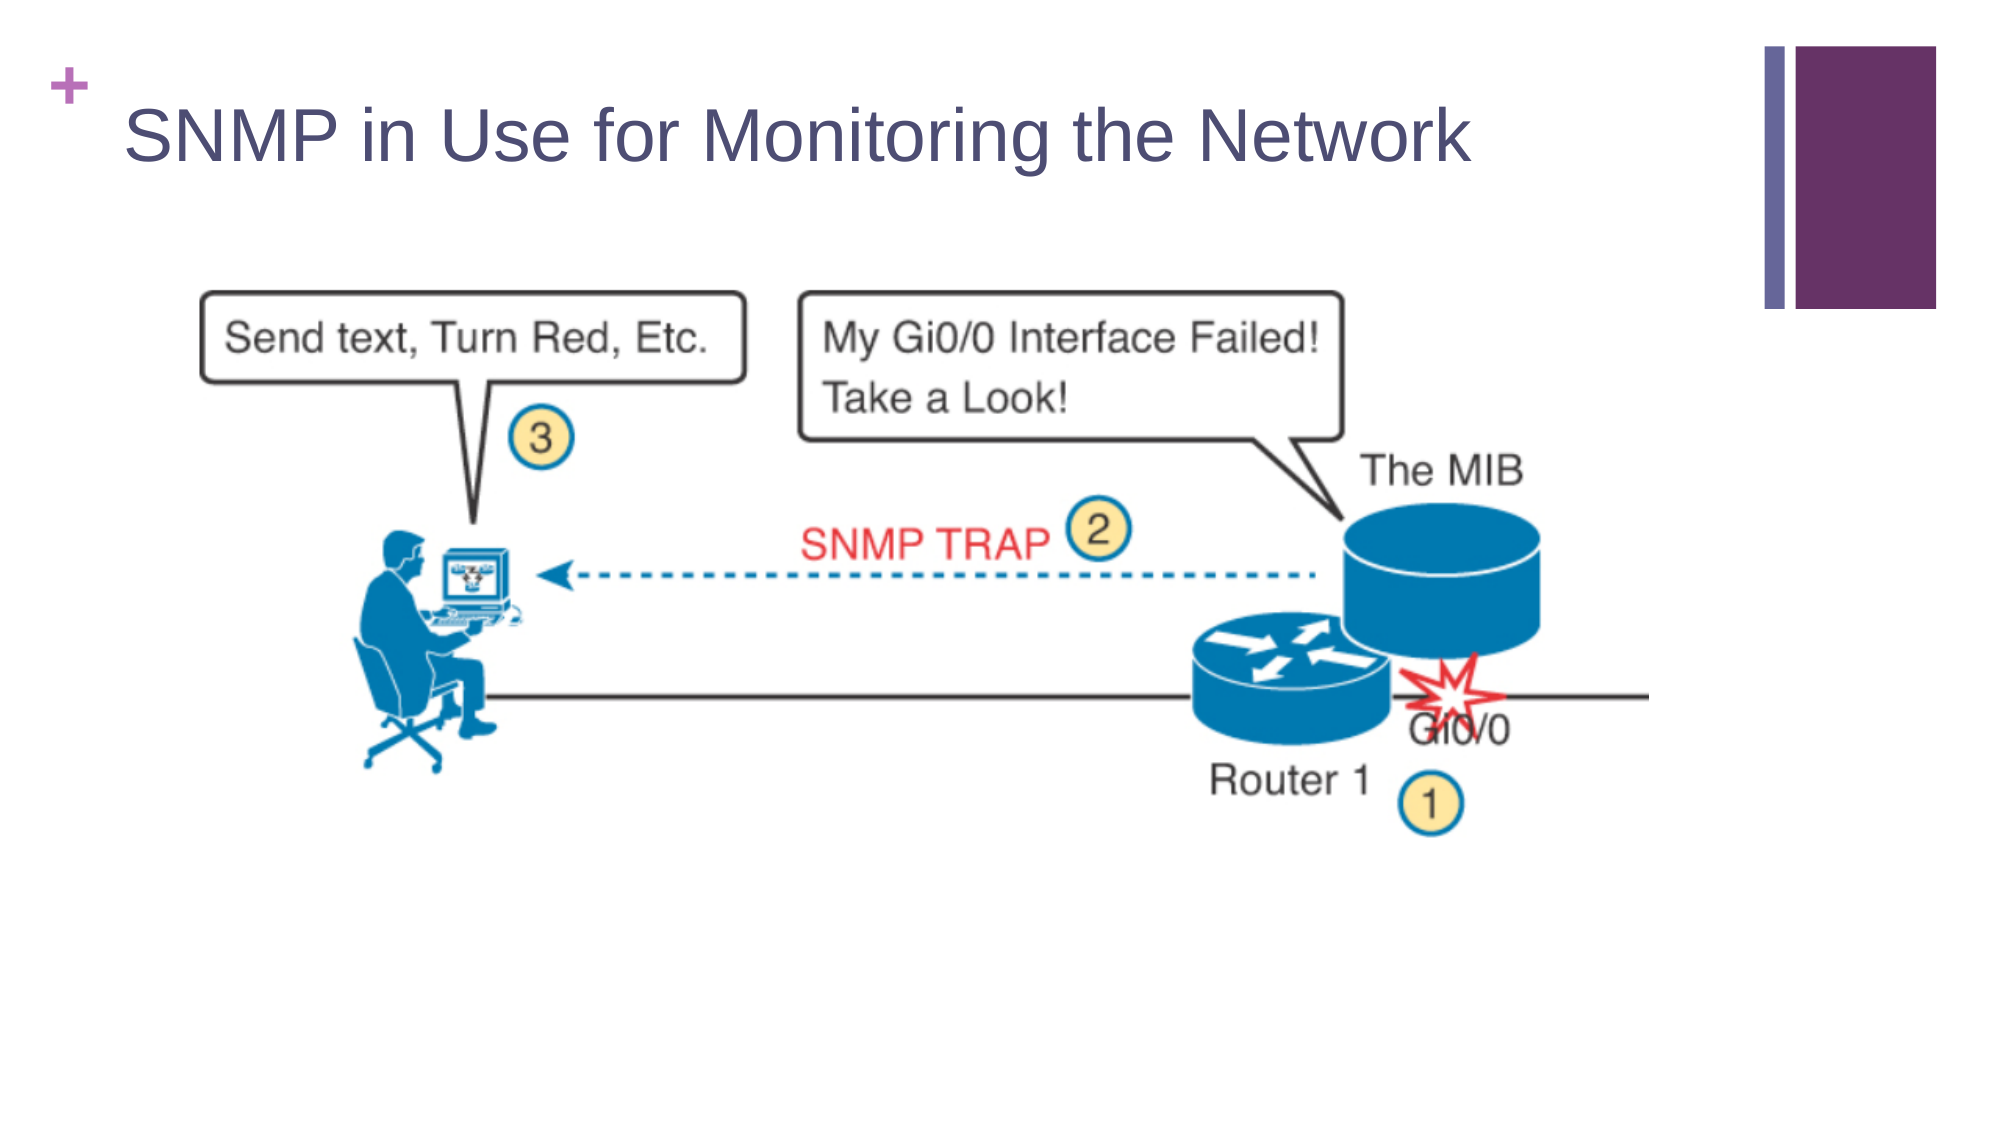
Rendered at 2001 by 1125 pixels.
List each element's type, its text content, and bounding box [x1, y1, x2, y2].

picture [180, 280, 1650, 845]
title SNMP in Use for Monitoring the Network [109, 79, 1762, 263]
